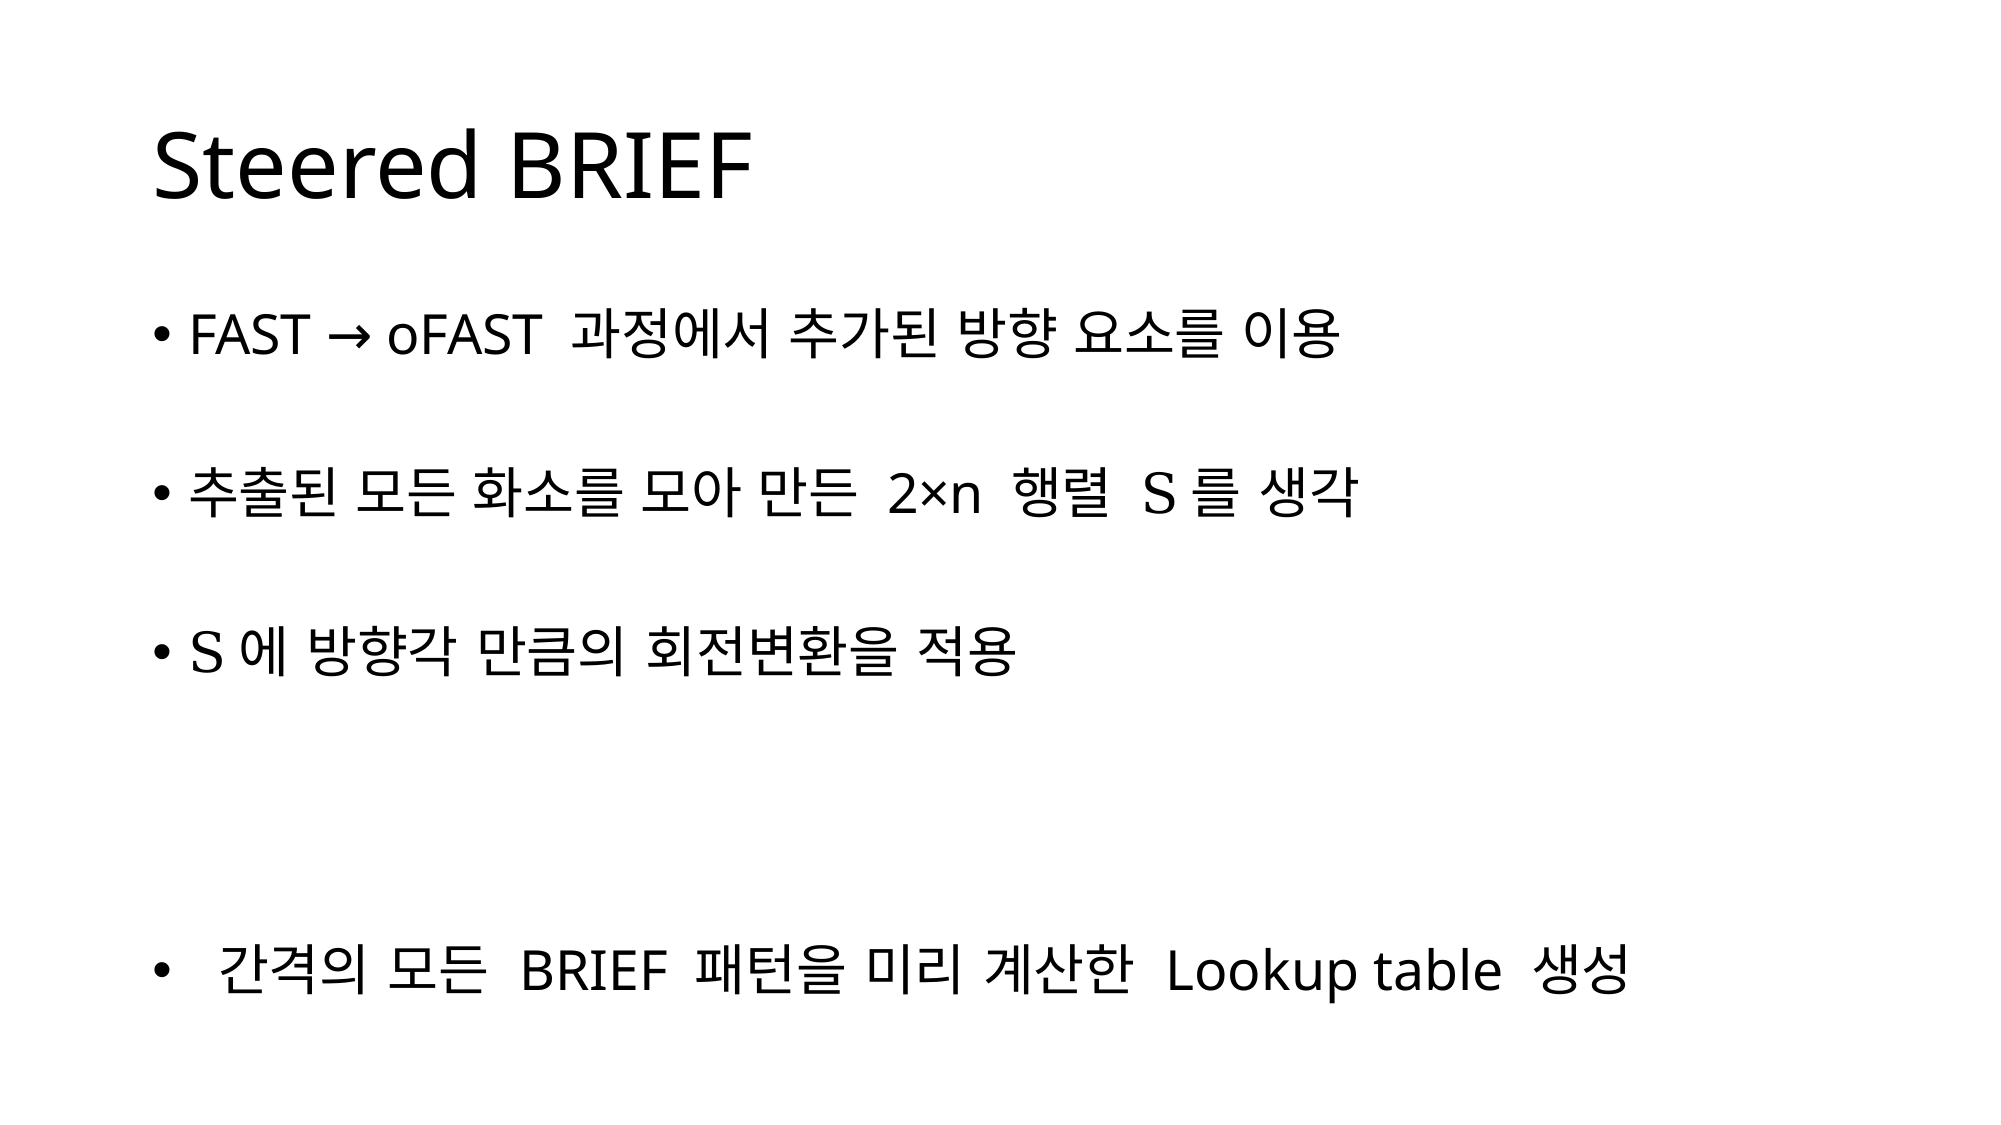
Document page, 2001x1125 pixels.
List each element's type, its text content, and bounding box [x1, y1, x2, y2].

title Steered BRIEF [137, 59, 1863, 278]
